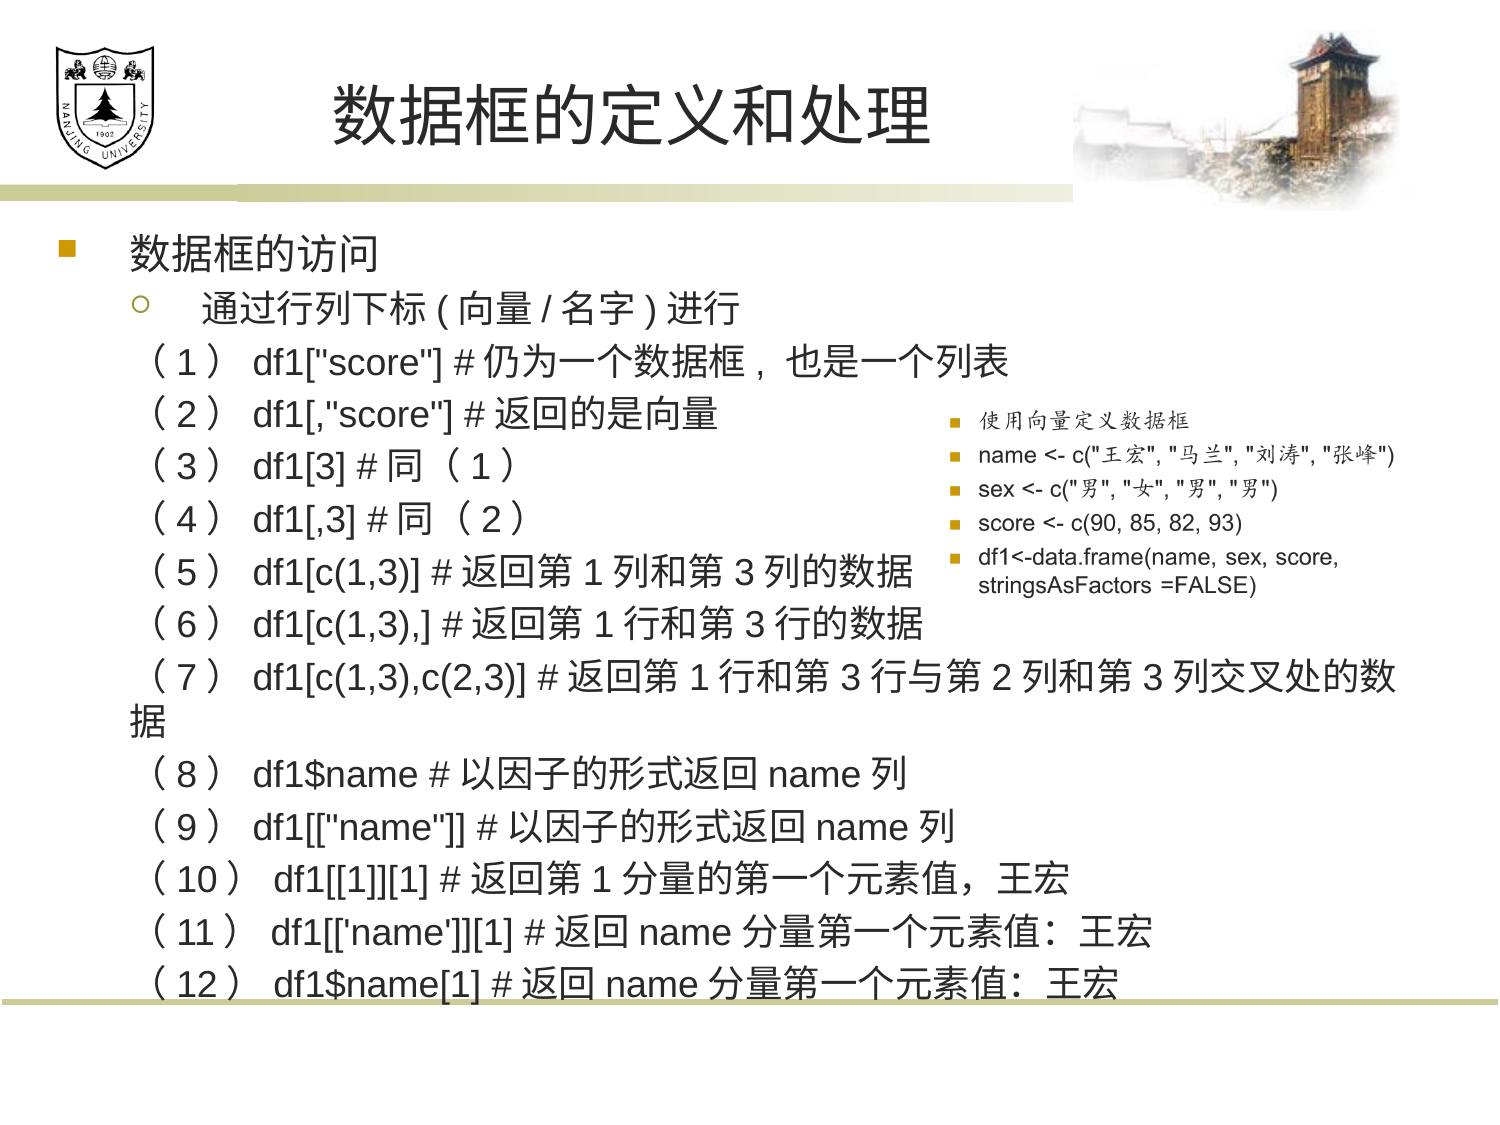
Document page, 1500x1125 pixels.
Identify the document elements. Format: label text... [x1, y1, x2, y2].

title 数据框的定义和处理 [171, 66, 1093, 161]
picture [938, 396, 1482, 694]
picture [50, 42, 160, 173]
picture [2, 999, 1498, 1005]
list 数据框的访问 通过行列下标(向量/名字)进行 （1）df1["score"] #仍为一个数据框, 也是一个列表 （2）df1[,"score"] #返回的是向量 （3）df1[3] #同（1） （4）df1[,3] #同（2） （5）df1[c(1,3)] #返回第1列和第3列的数据 （6）df1[c(1,3),] #返回第1行和第3行的数据 （7）df1[c(1,3),c(2,3)] #返回第1行和第3行与第2列和第3列交叉处的数据 （8）df1$name #以因子的形式返回name列 （9）df1[["name"]] #以因子的形式返回name列 （10）df1[[1]][1] #返回第1分量的第一个元素值，王宏 （11）df1[['name']][1] #返回name分量第一个元素值：王宏 （12）df1$name[1] #返回name分量第一个元素值：王宏 [41, 220, 1447, 976]
picture [1073, 30, 1400, 211]
